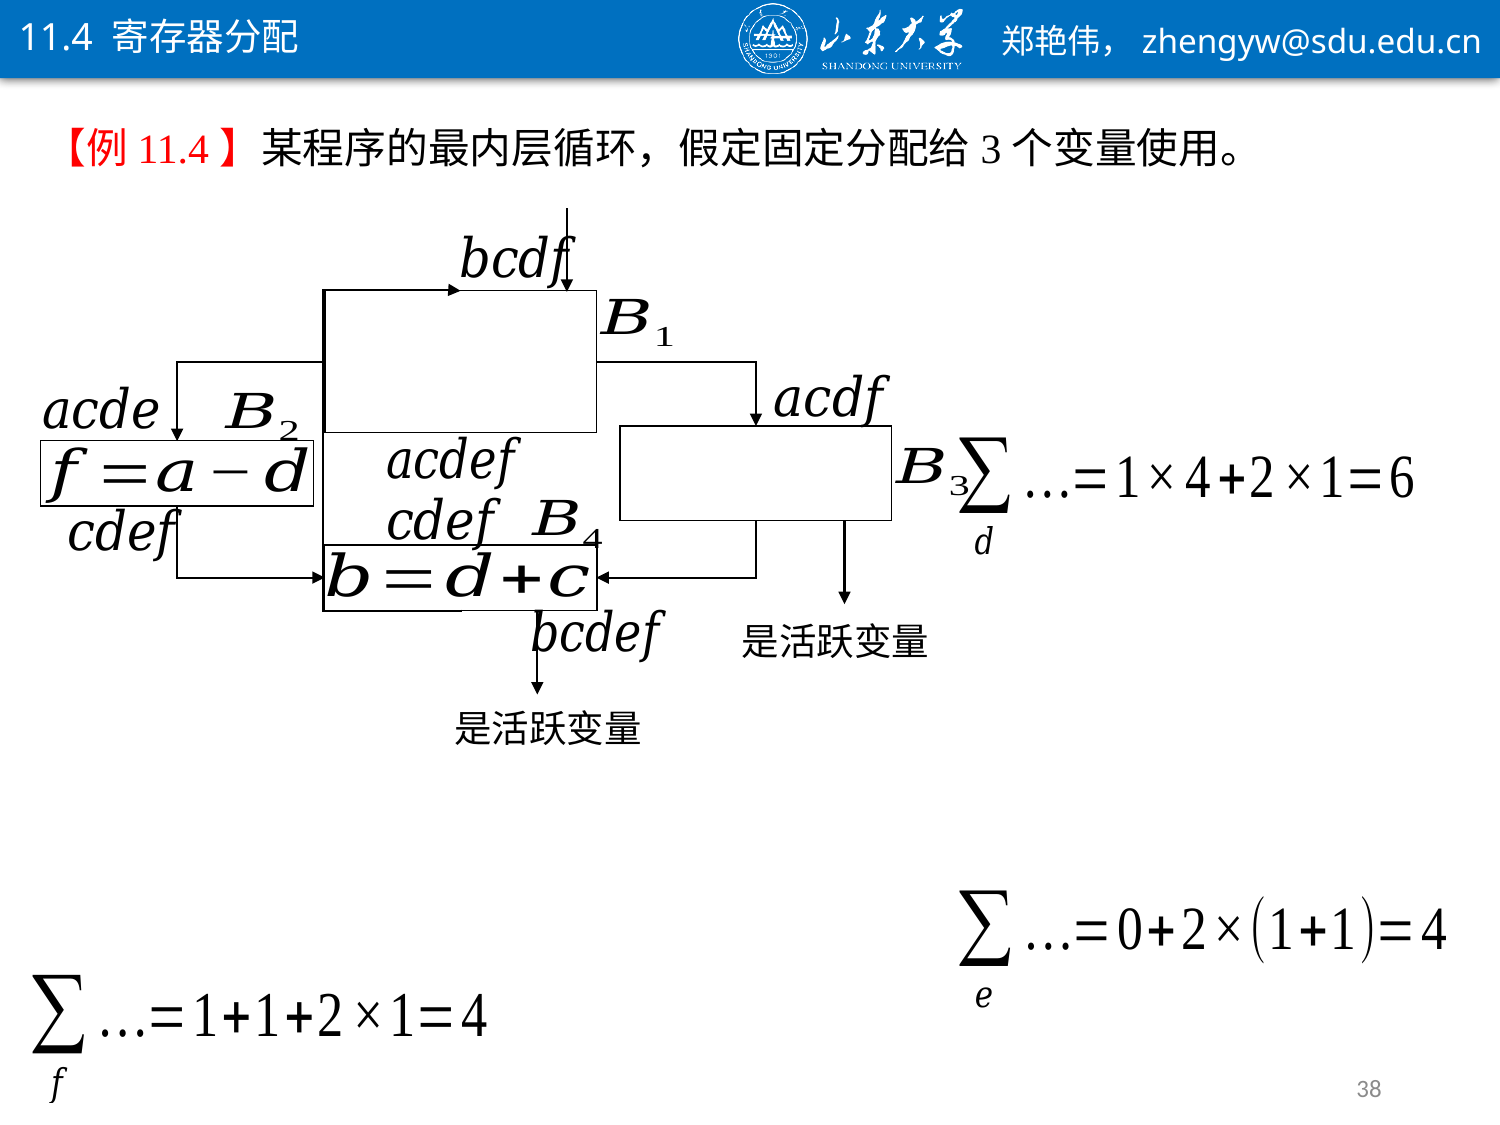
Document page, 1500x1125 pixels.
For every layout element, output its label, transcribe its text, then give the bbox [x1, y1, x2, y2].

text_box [41, 208, 988, 758]
slide_number 38 [1059, 1057, 1397, 1118]
picture [738, 3, 963, 74]
text_box 11.4 寄存器分配 [3, 5, 315, 66]
